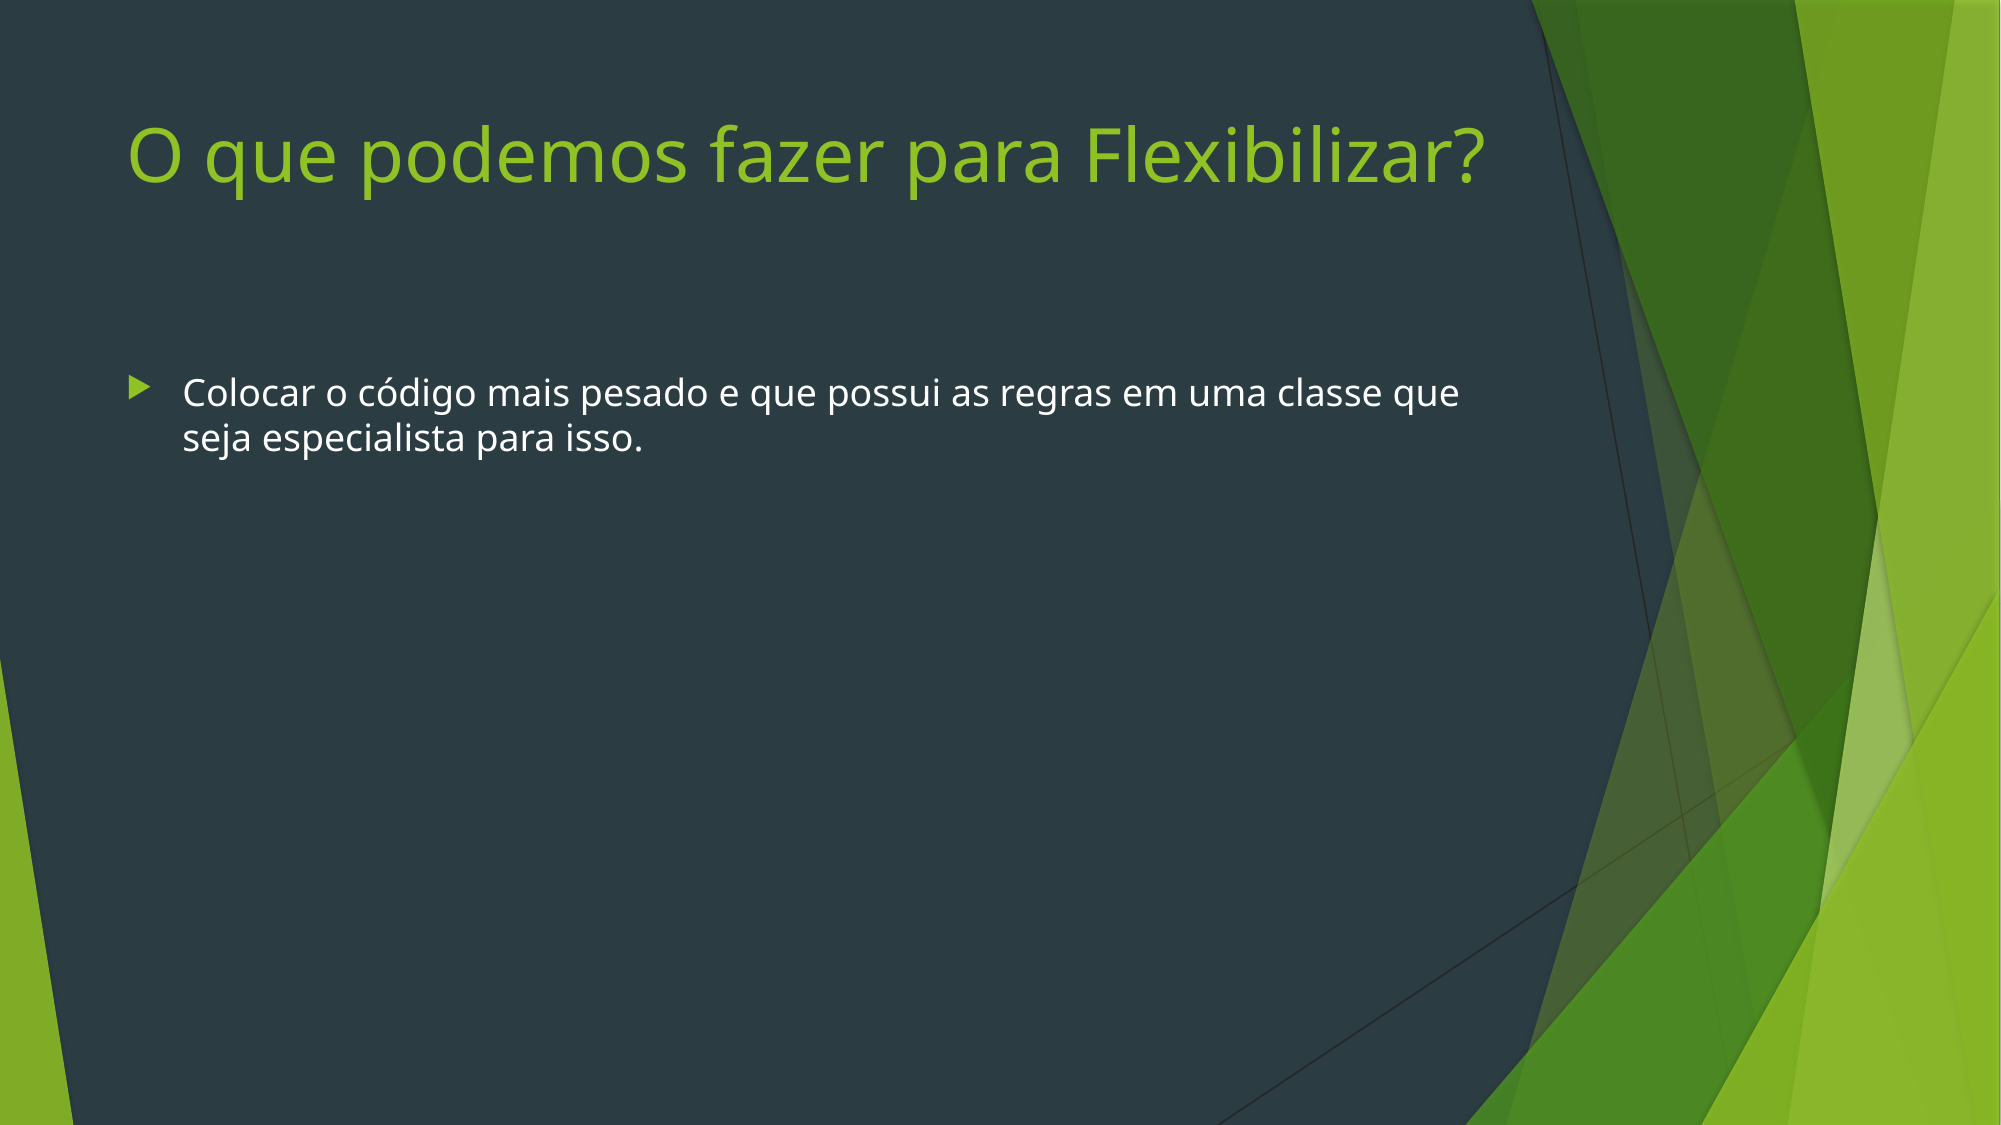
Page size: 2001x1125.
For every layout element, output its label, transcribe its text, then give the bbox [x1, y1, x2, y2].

list Colocar o código mais pesado e que possui as regras em uma classe que seja especialista para isso. [111, 361, 1522, 475]
title O que podemos fazer para Flexibilizar? [111, 99, 1522, 317]
